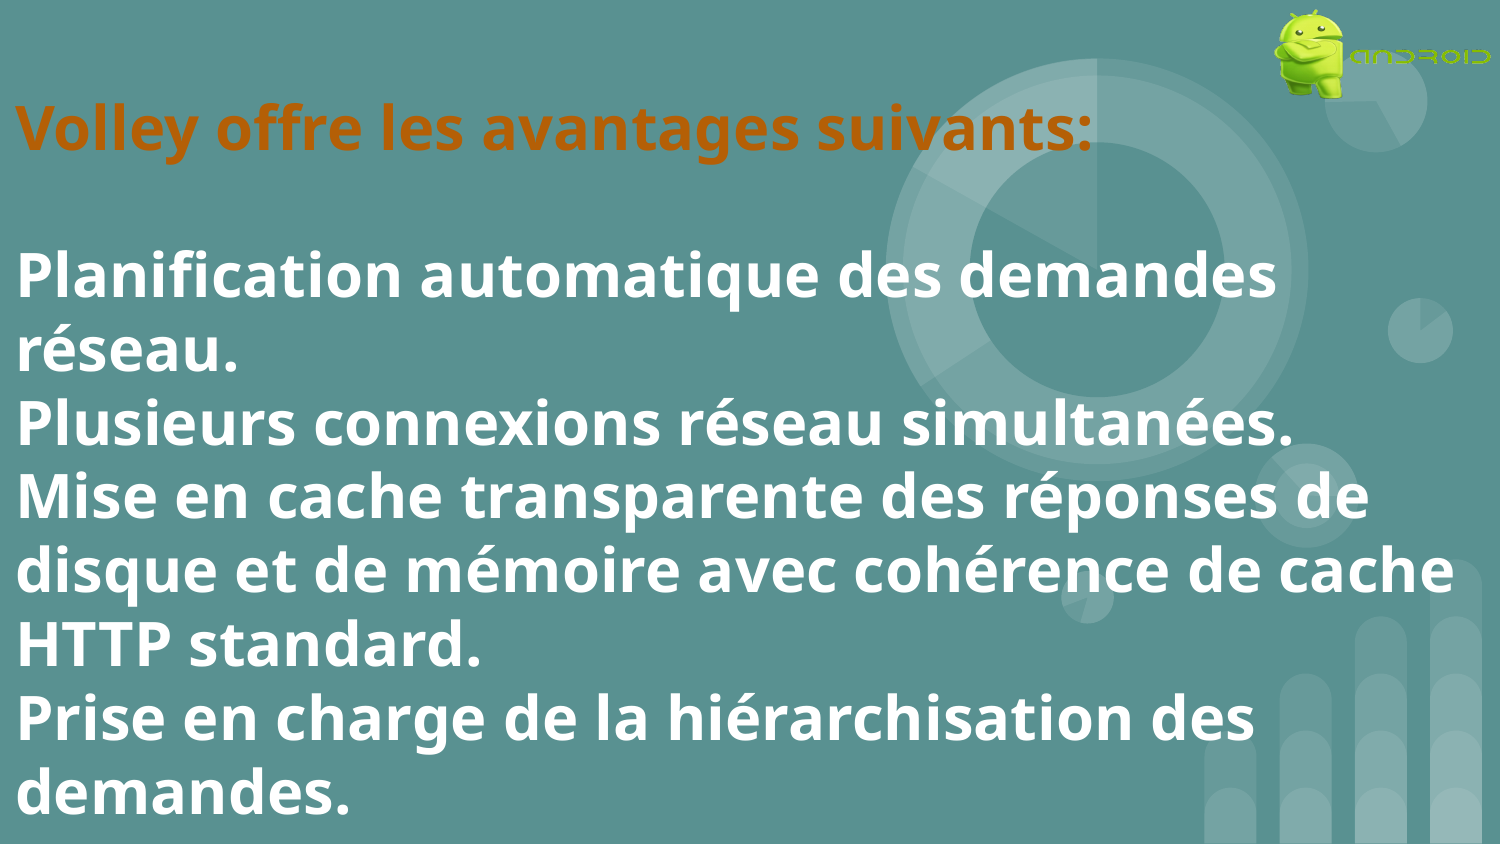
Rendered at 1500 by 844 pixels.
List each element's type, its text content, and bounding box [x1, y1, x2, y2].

title Volley offre les avantages suivants: Planification automatique des demandes réseau. Plusieurs connexions réseau simultanées. Mise en cache transparente des réponses de disque et de mémoire avec cohérence de cache HTTP standard. Prise en charge de la hiérarchisation des demandes. [0, 0, 1500, 844]
picture [1237, 0, 1500, 117]
